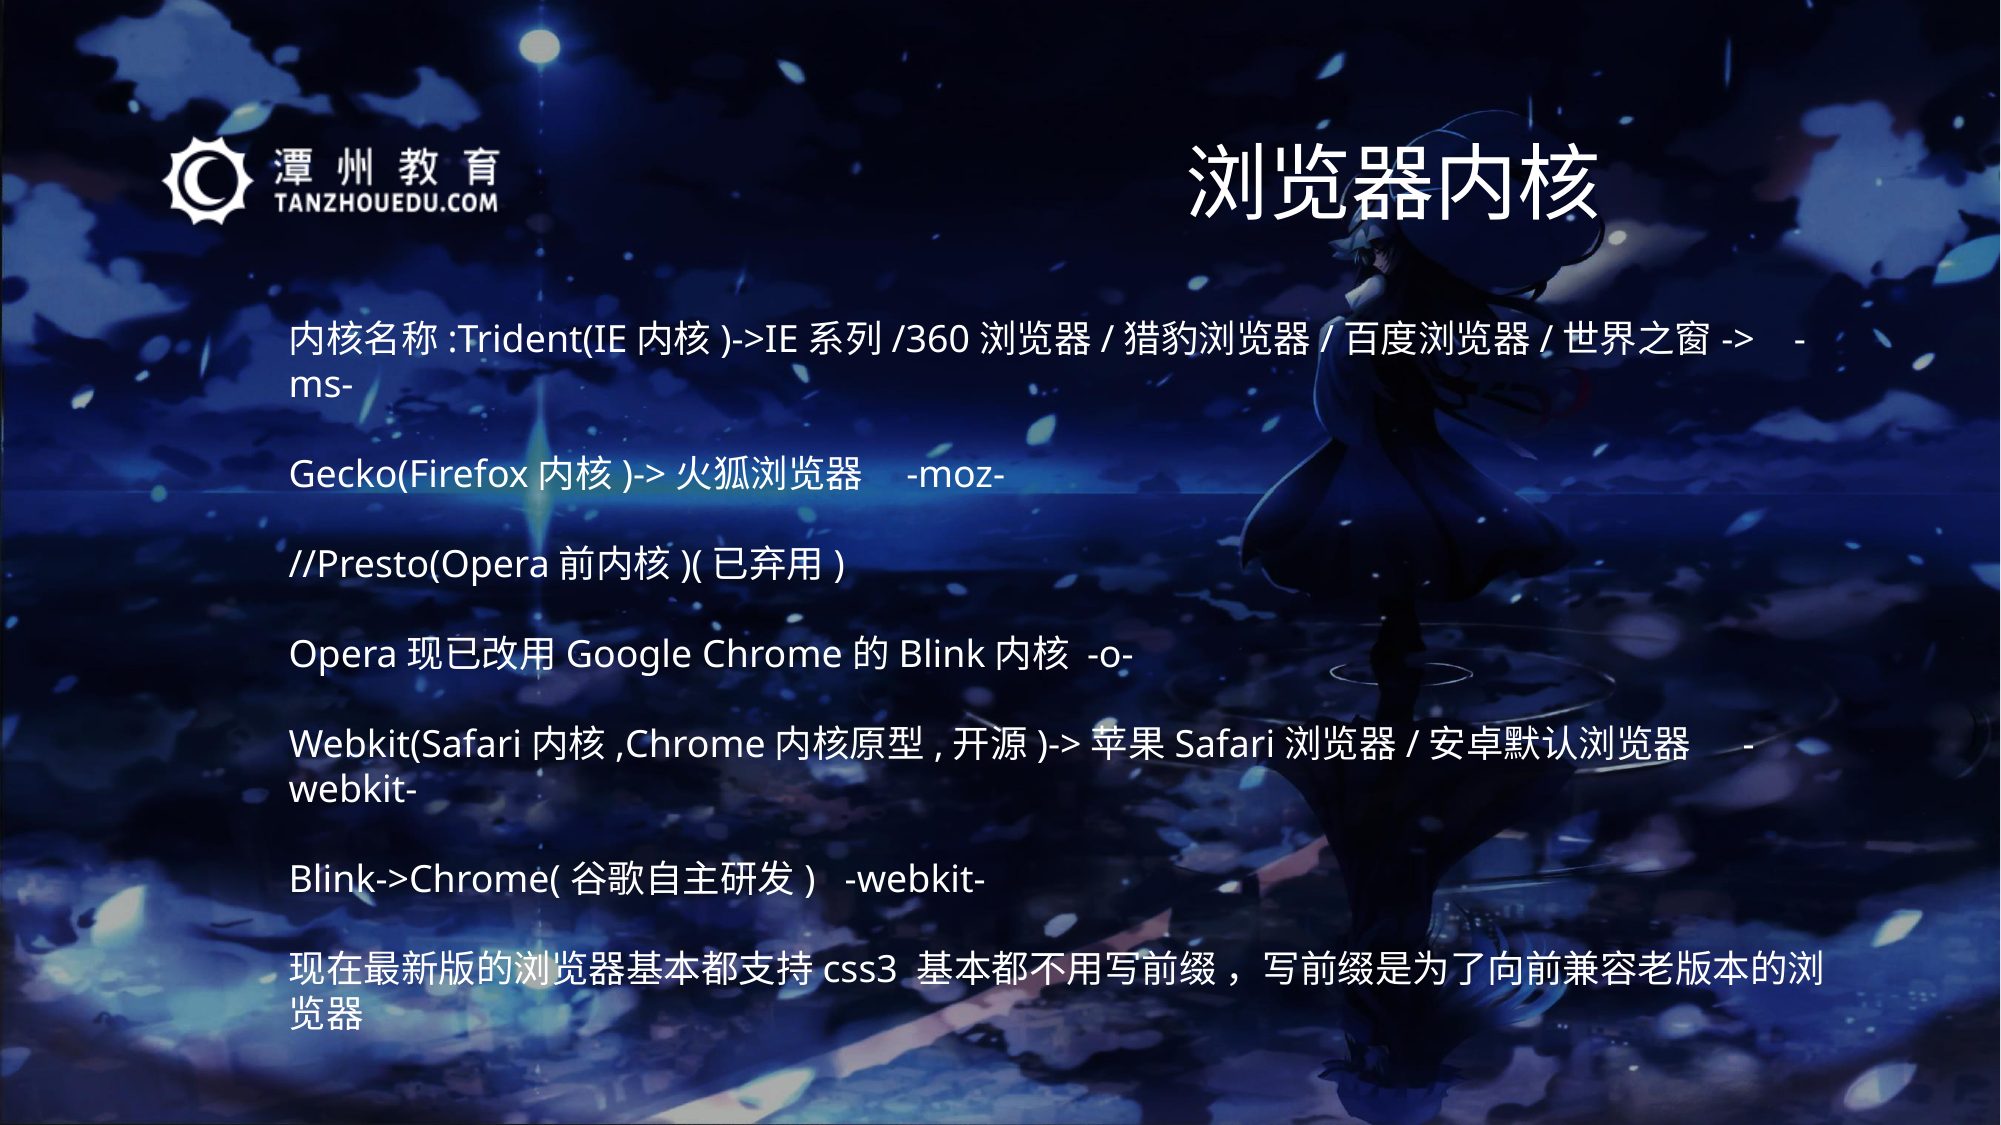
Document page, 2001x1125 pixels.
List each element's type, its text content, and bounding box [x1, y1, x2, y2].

picture [0, 0, 2001, 1125]
text_box 内核名称:Trident(IE内核)->IE系列/360浏览器/猎豹浏览器/百度浏览器/世界之窗-> -ms- Gecko(Firefox内核)->火狐浏览器 -moz- //Presto(Opera前内核)(已弃用) Opera现已改用Google Chrome的Blink内核 -o- Webkit(Safari内核,Chrome内核原型,开源)->苹果Safari浏览器/安卓默认浏览器 -webkit- Blink->Chrome(谷歌自主研发) -webkit- 现在最新版的浏览器基本都支持css3 基本都不用写前缀 ，写前缀是为了向前兼容老版本的浏览器 [273, 308, 1877, 1043]
text_box 浏览器内核 [974, 122, 1812, 238]
